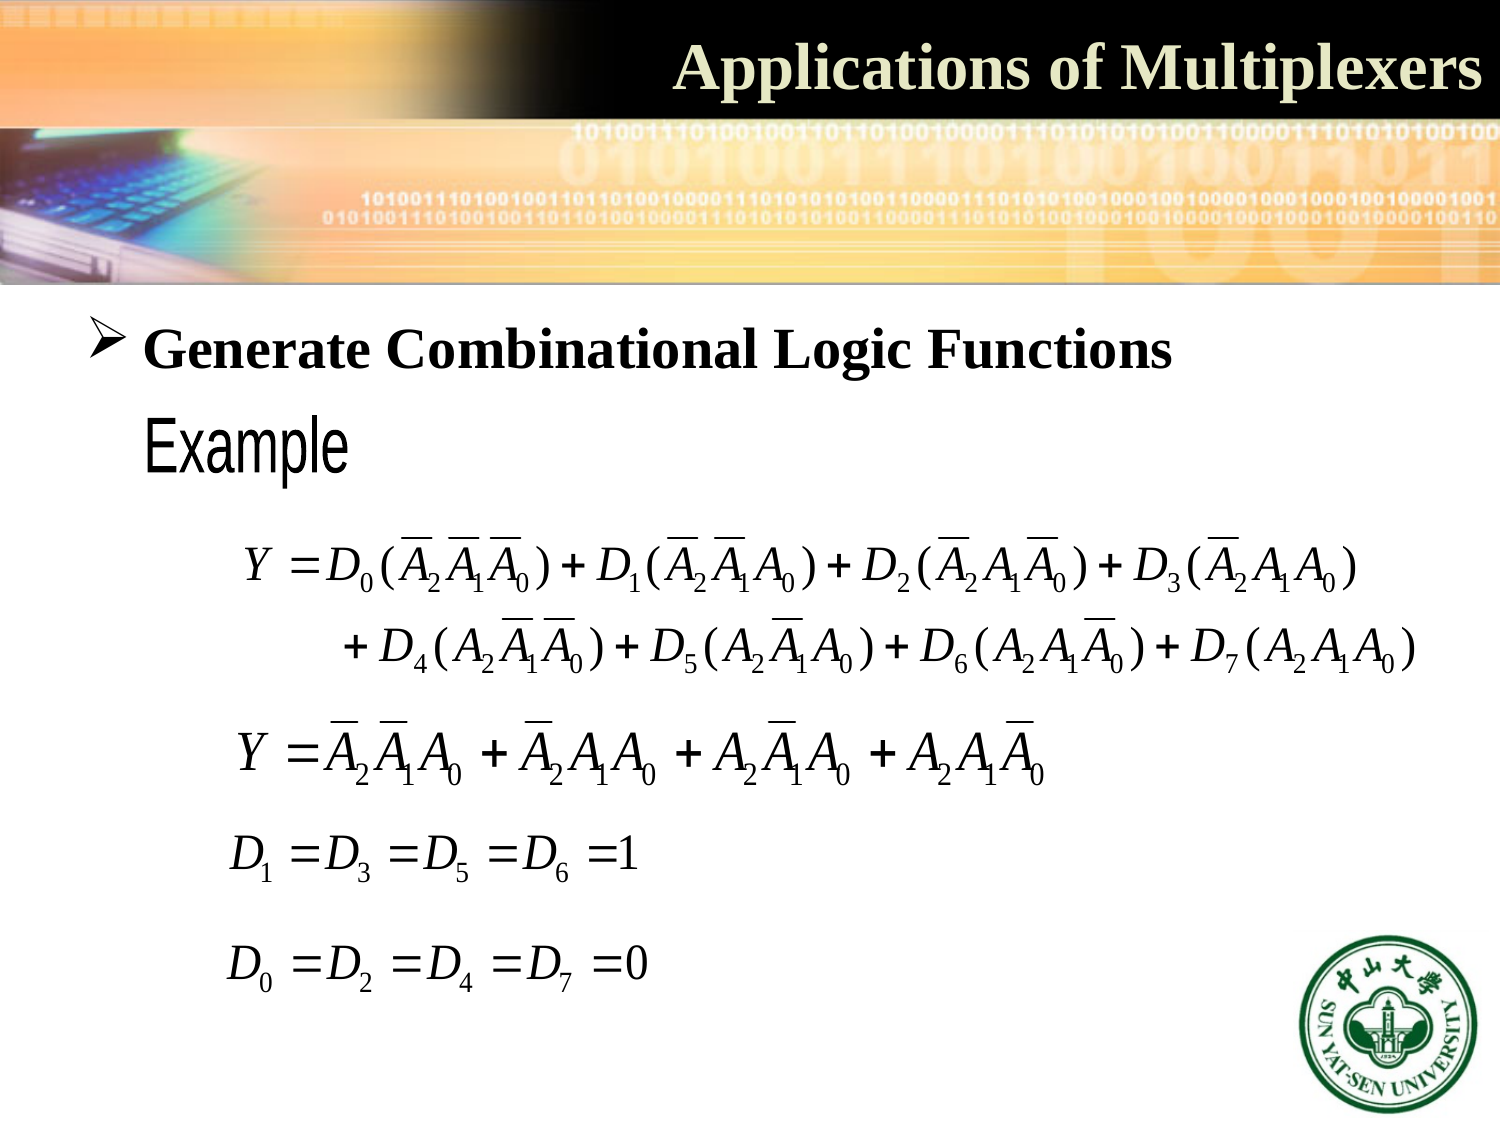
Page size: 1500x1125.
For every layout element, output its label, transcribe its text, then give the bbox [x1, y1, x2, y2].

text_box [218, 928, 656, 1006]
title Applications of Multiplexers [212, 1, 1500, 126]
picture [0, 1, 1500, 285]
text_box Generate Combinational Logic Functions [70, 302, 1465, 409]
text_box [230, 708, 1058, 799]
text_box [220, 818, 644, 896]
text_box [237, 526, 1424, 681]
picture [1293, 930, 1489, 1118]
